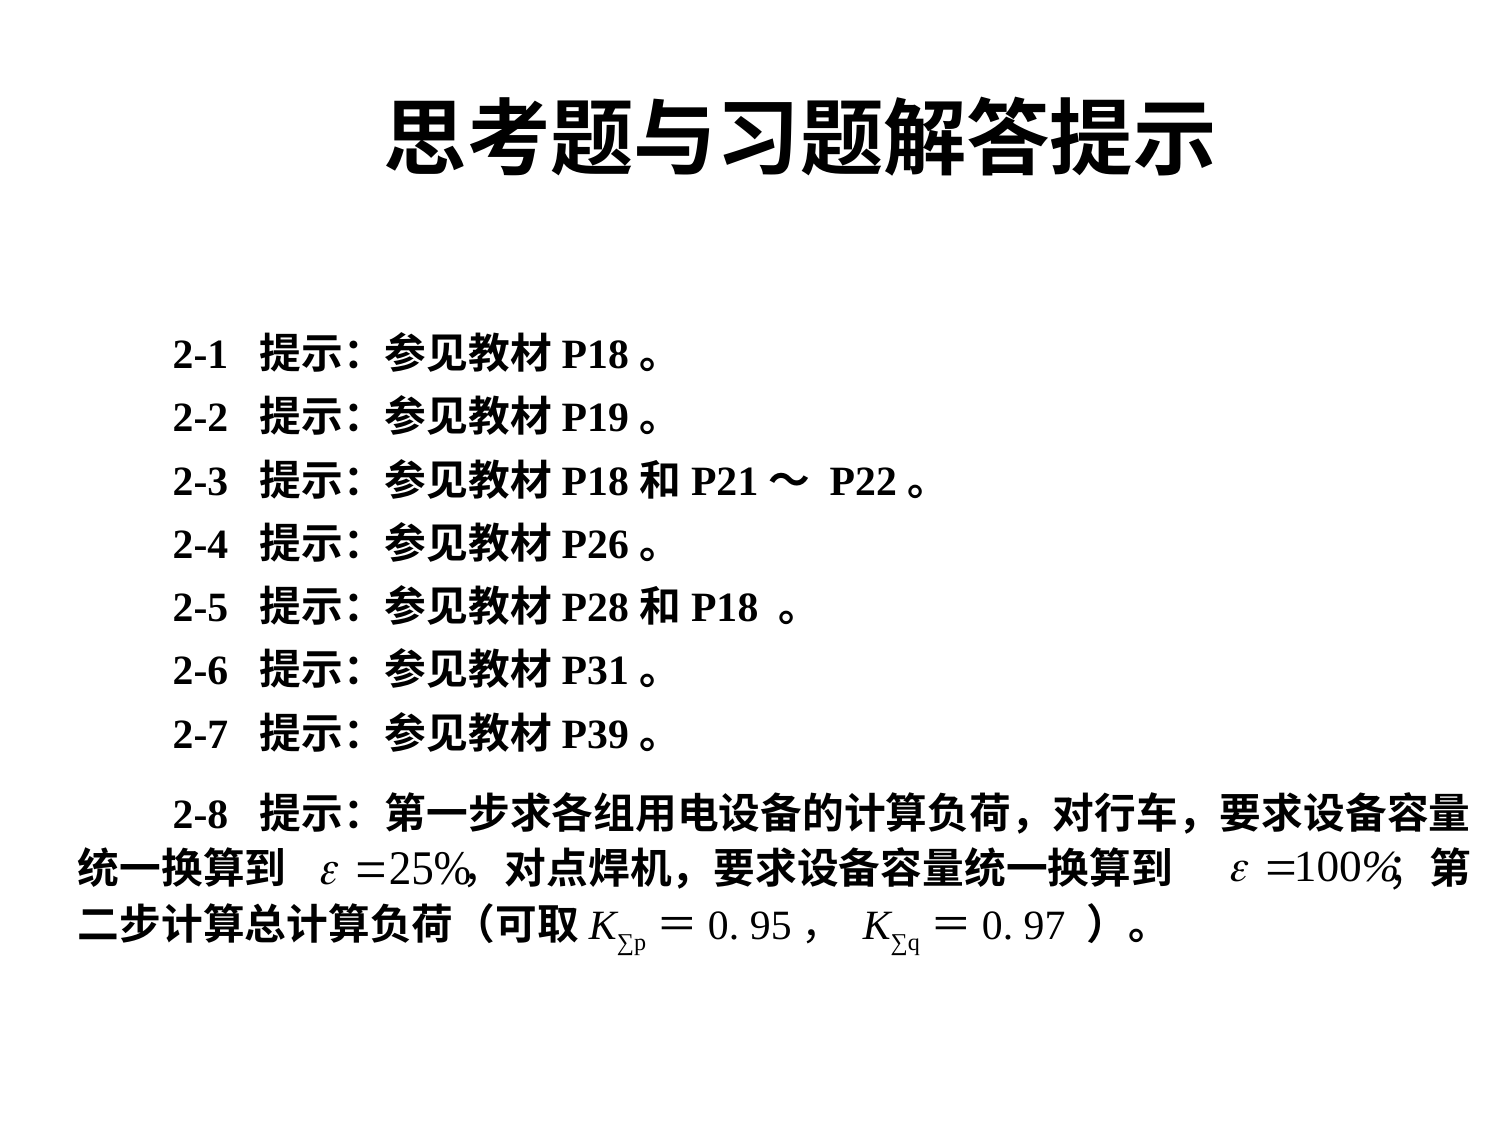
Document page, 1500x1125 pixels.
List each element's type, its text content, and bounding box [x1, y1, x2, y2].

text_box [62, 774, 1500, 956]
text_box 2-1 提示：参见教材P18。 2-2 提示：参见教材P19。 2-3 提示：参见教材P18和P21～ P22。 2-4 提示：参见教材P26。 2-5 提示：参见教材P28和P18 。 2-6 提示：参见教材P31。 2-7 提示：参见教材P39。 [63, 314, 1500, 774]
title 思考题与习题解答提示 [253, 66, 1388, 193]
